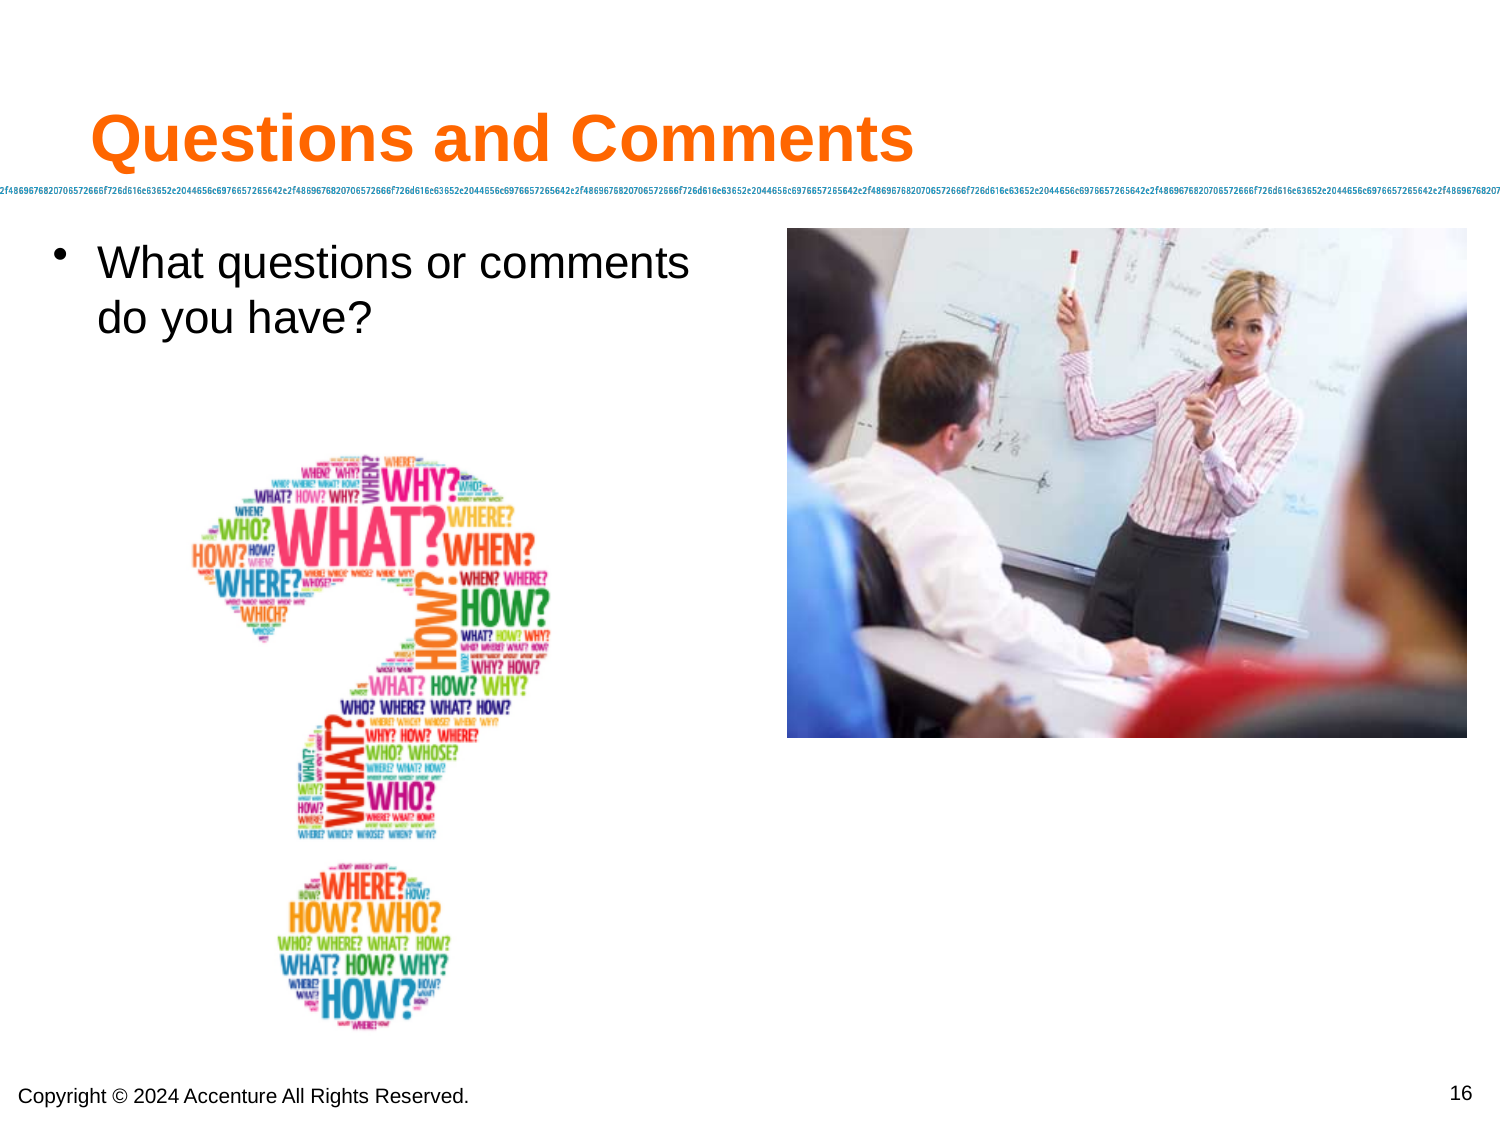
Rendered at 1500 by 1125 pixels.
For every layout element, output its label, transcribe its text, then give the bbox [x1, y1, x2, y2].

picture [787, 227, 1467, 738]
picture [0, 186, 1500, 194]
list What questions or comments do you have? [37, 224, 776, 1038]
slide_number 16 [1137, 1046, 1488, 1125]
picture [142, 437, 613, 1037]
title Questions and Comments [74, 32, 1413, 183]
